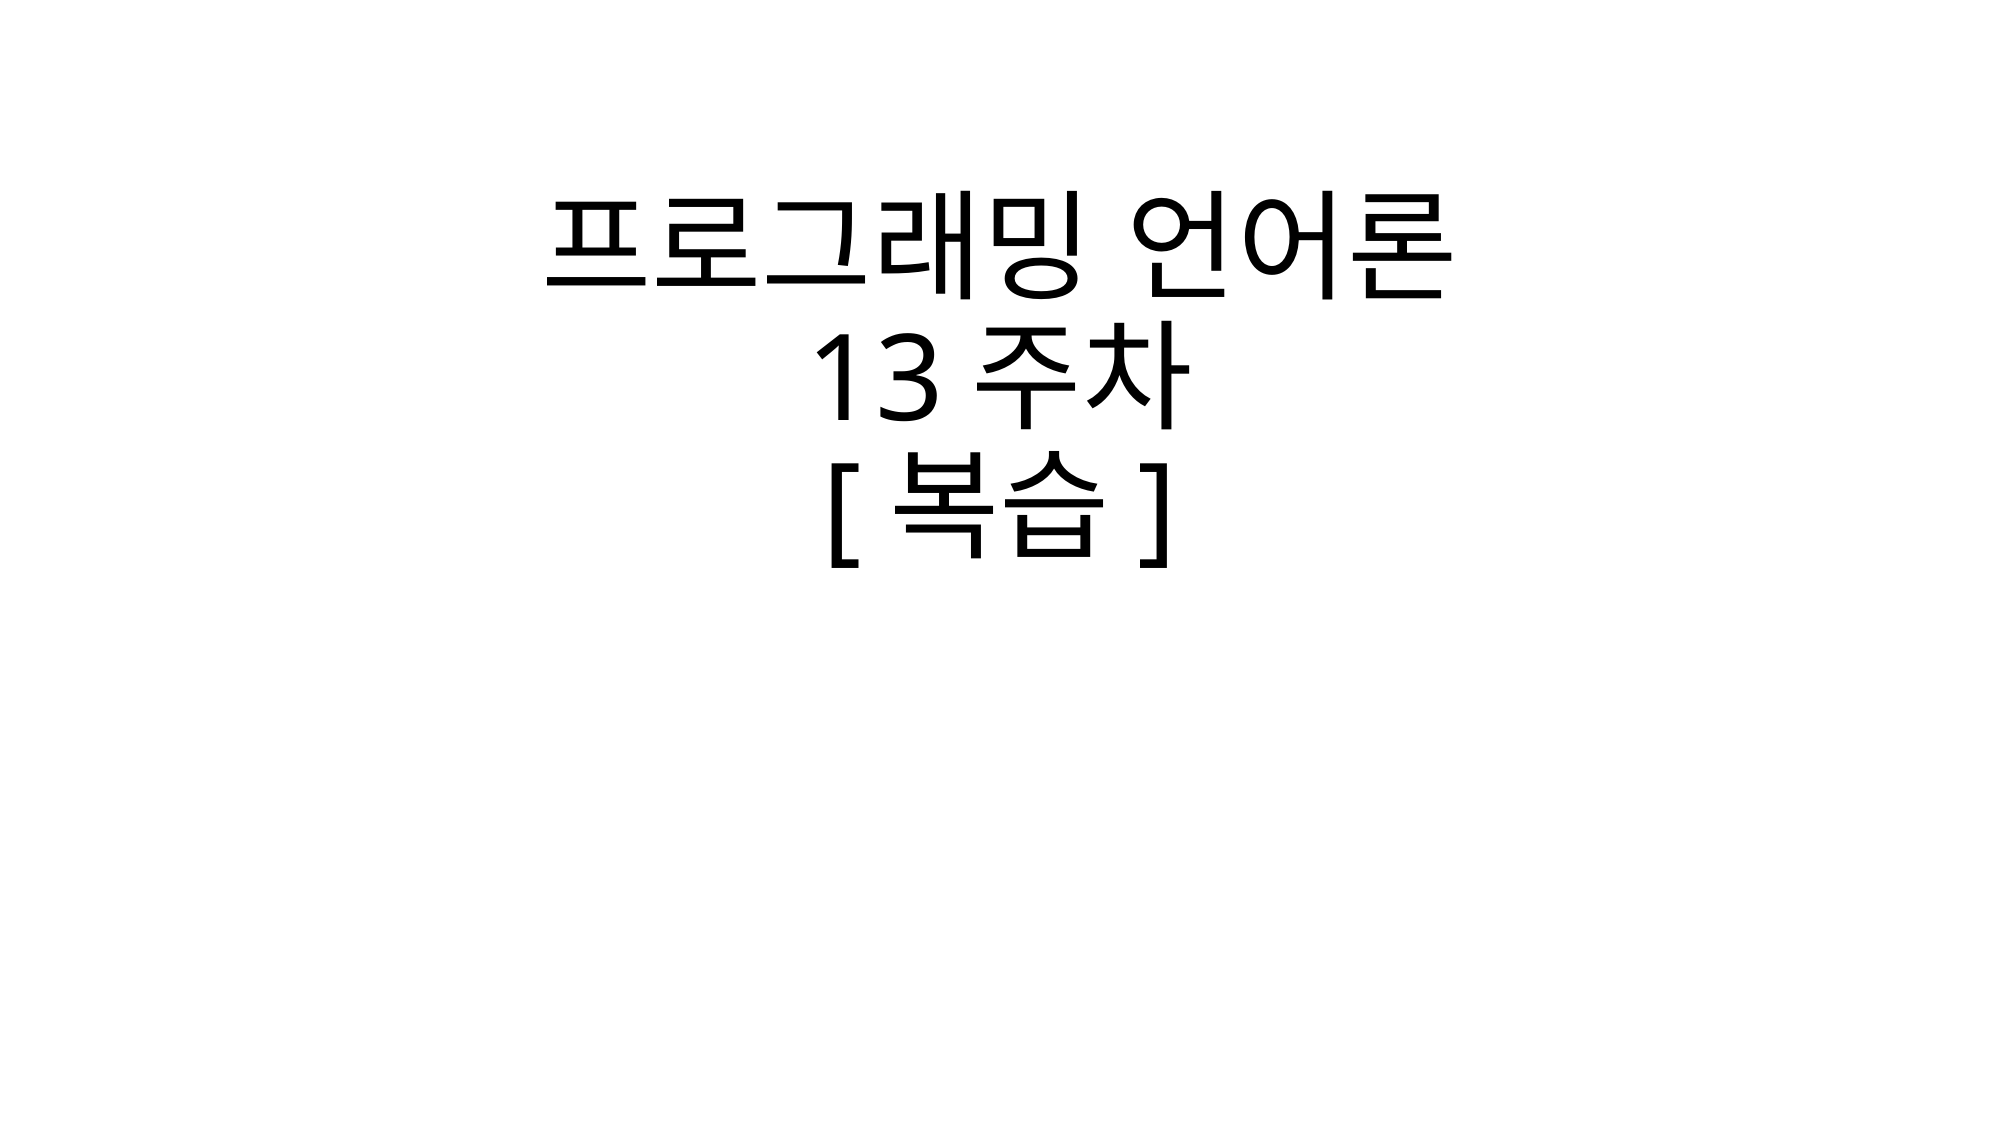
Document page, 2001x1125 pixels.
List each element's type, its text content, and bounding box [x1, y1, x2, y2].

title 프로그래밍 언어론 13주차 [복습] [249, 184, 1750, 576]
